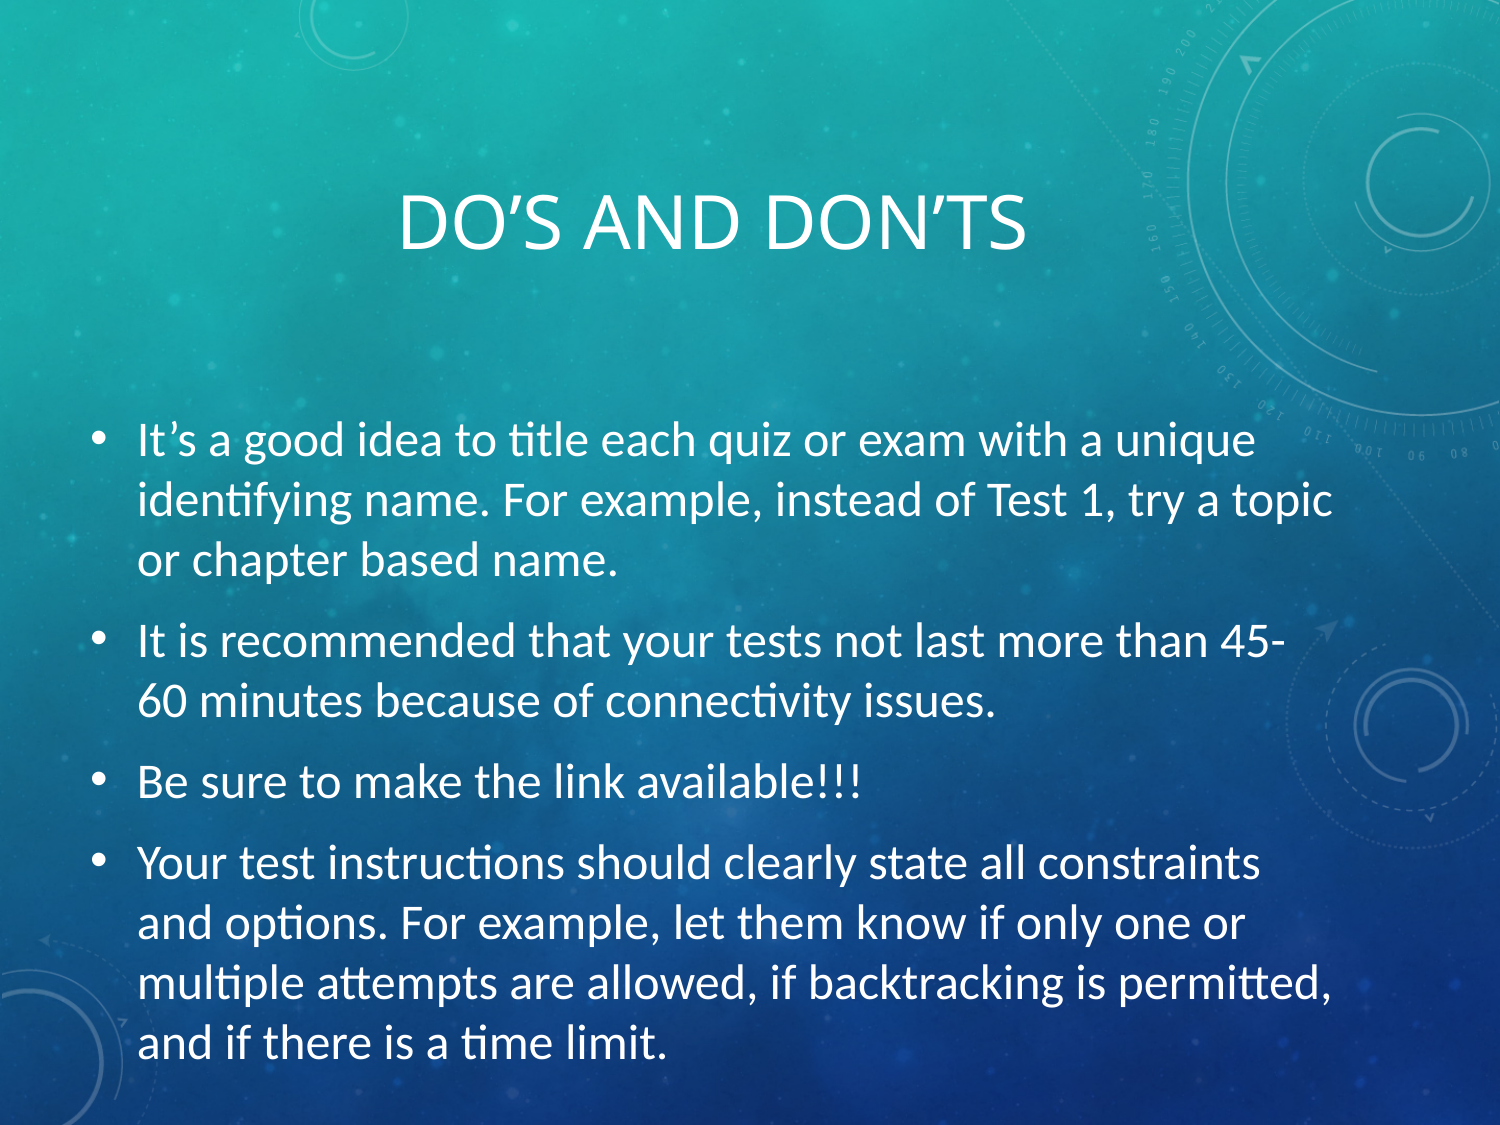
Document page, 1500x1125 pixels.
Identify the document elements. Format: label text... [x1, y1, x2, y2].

picture [0, 0, 1500, 1125]
list It’s a good idea to title each quiz or exam with a unique identifying name. For example, instead of Test 1, try a topic or chapter based name. It is recommended that your tests not last more than 45-60 minutes because of connectivity issues. Be sure to make the link available!!! Your test instructions should clearly state all constraints and options. For example, let them know if only one or multiple attempts are allowed, if backtracking is permitted, and if there is a time limit. [75, 351, 1350, 1125]
title Do’s and Don’ts [75, 99, 1350, 339]
